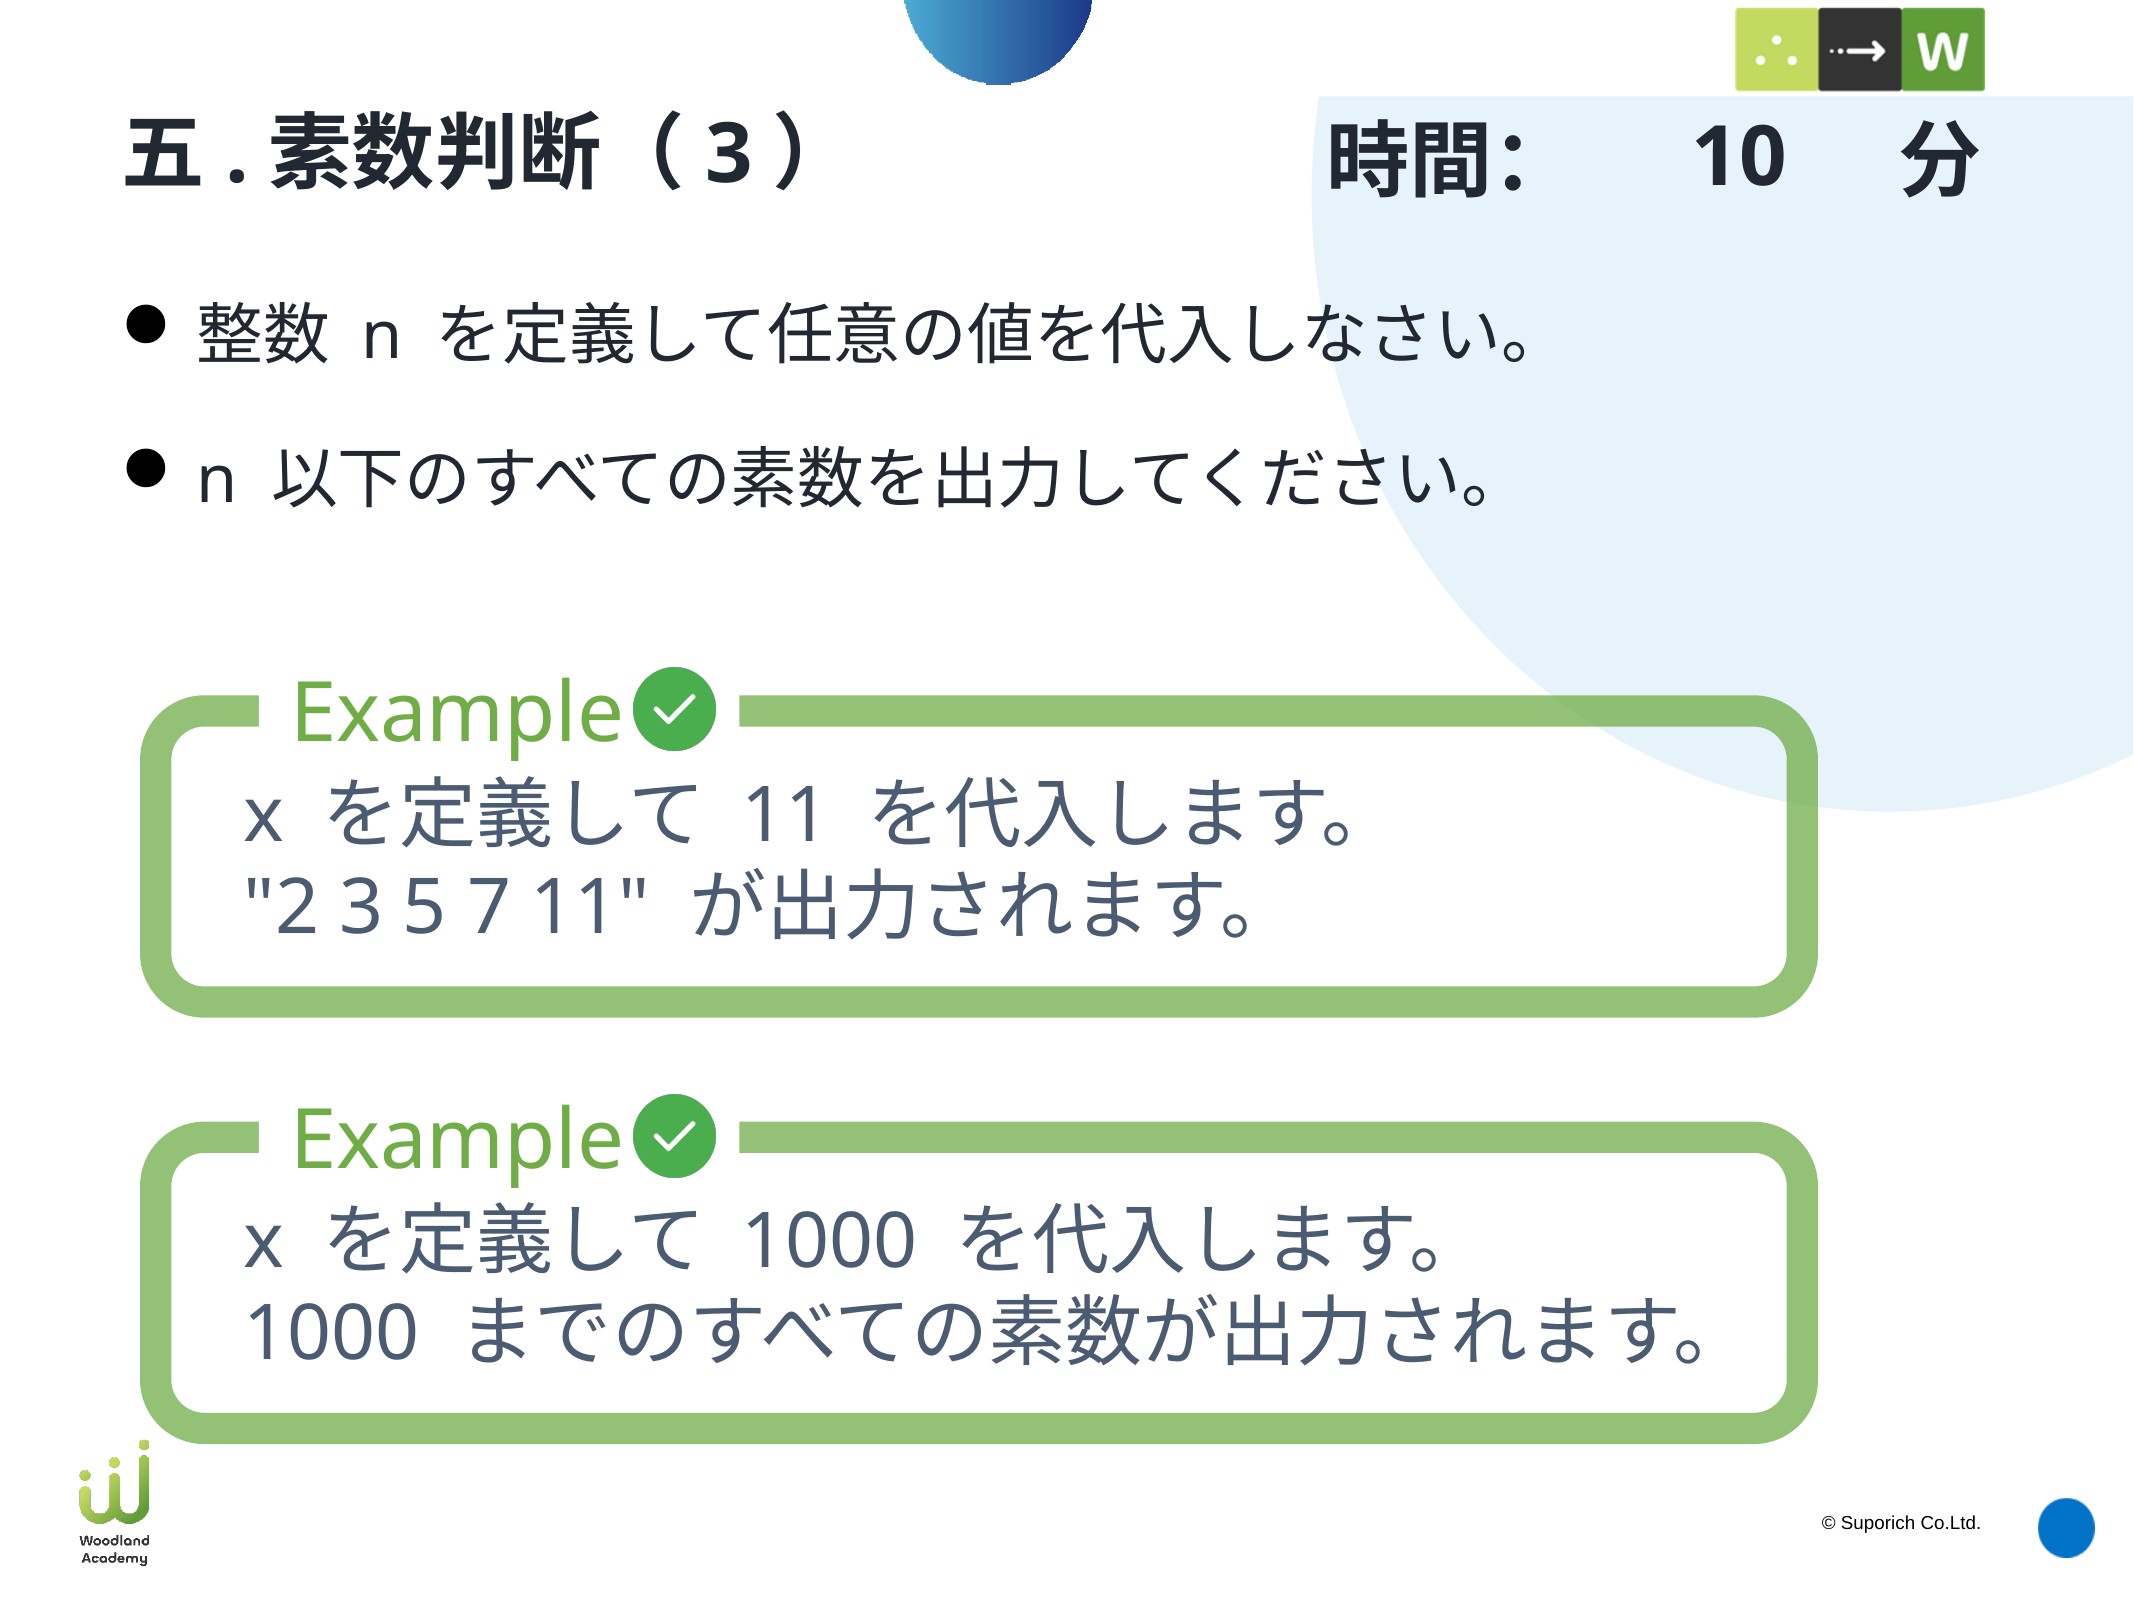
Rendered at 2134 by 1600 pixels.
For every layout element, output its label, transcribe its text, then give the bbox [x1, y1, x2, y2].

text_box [155, 651, 1803, 1003]
list 10 [1595, 99, 1884, 217]
picture [2038, 1498, 2095, 1558]
picture [904, 0, 1092, 85]
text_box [155, 1077, 1803, 1429]
picture [39, 1404, 199, 1593]
title 五.素数判断（3） [106, 103, 1312, 210]
picture [1729, 4, 1992, 97]
list 整数 n を定義して任意の値を代入しなさい。 n 以下のすべての素数を出力してください。 [106, 293, 1998, 600]
